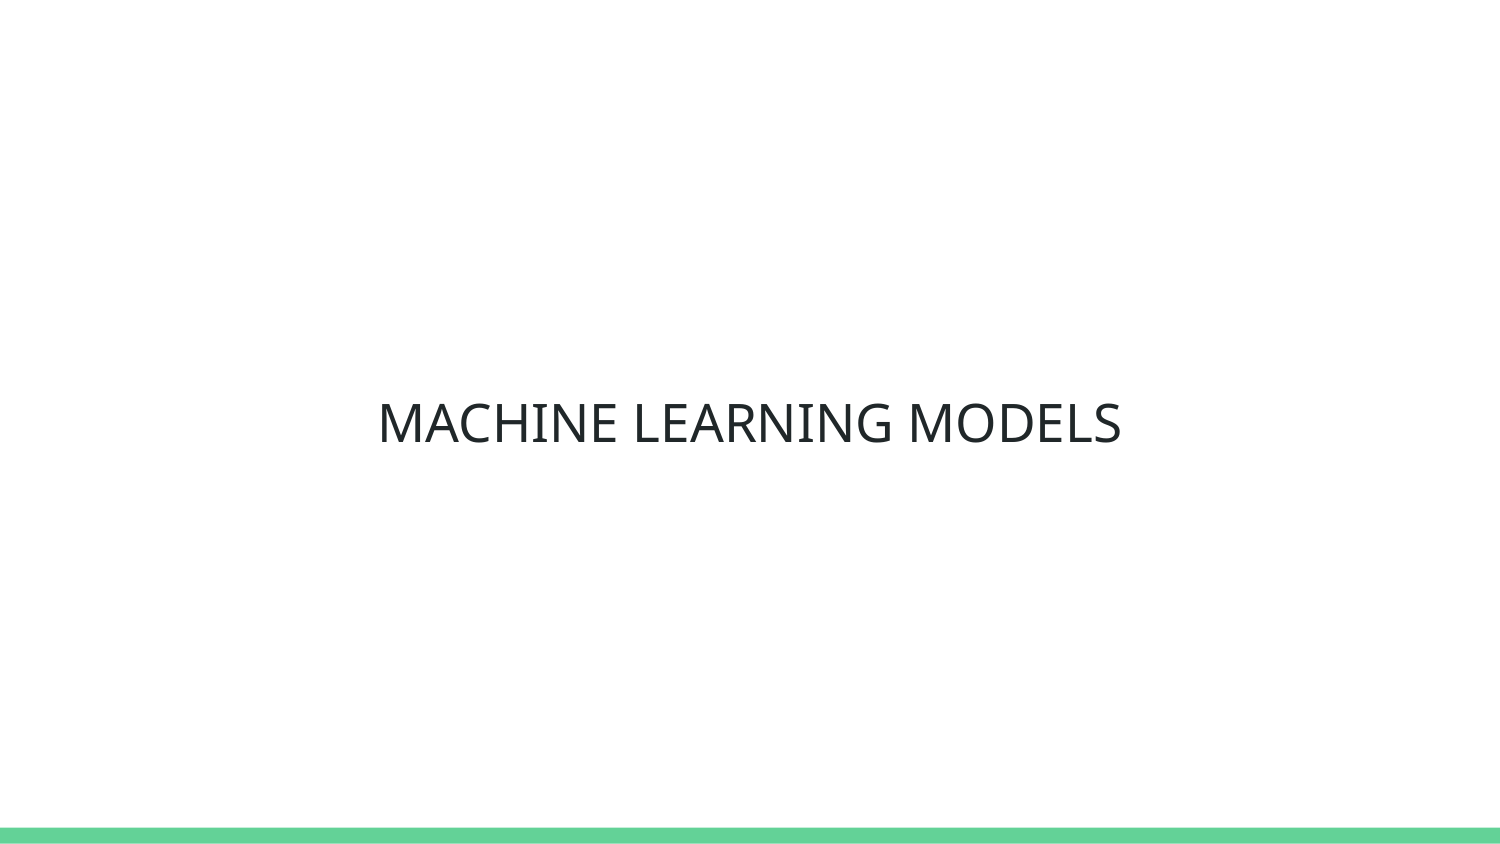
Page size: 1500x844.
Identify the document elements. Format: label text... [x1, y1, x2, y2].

title MACHINE LEARNING MODELS [51, 374, 1449, 469]
